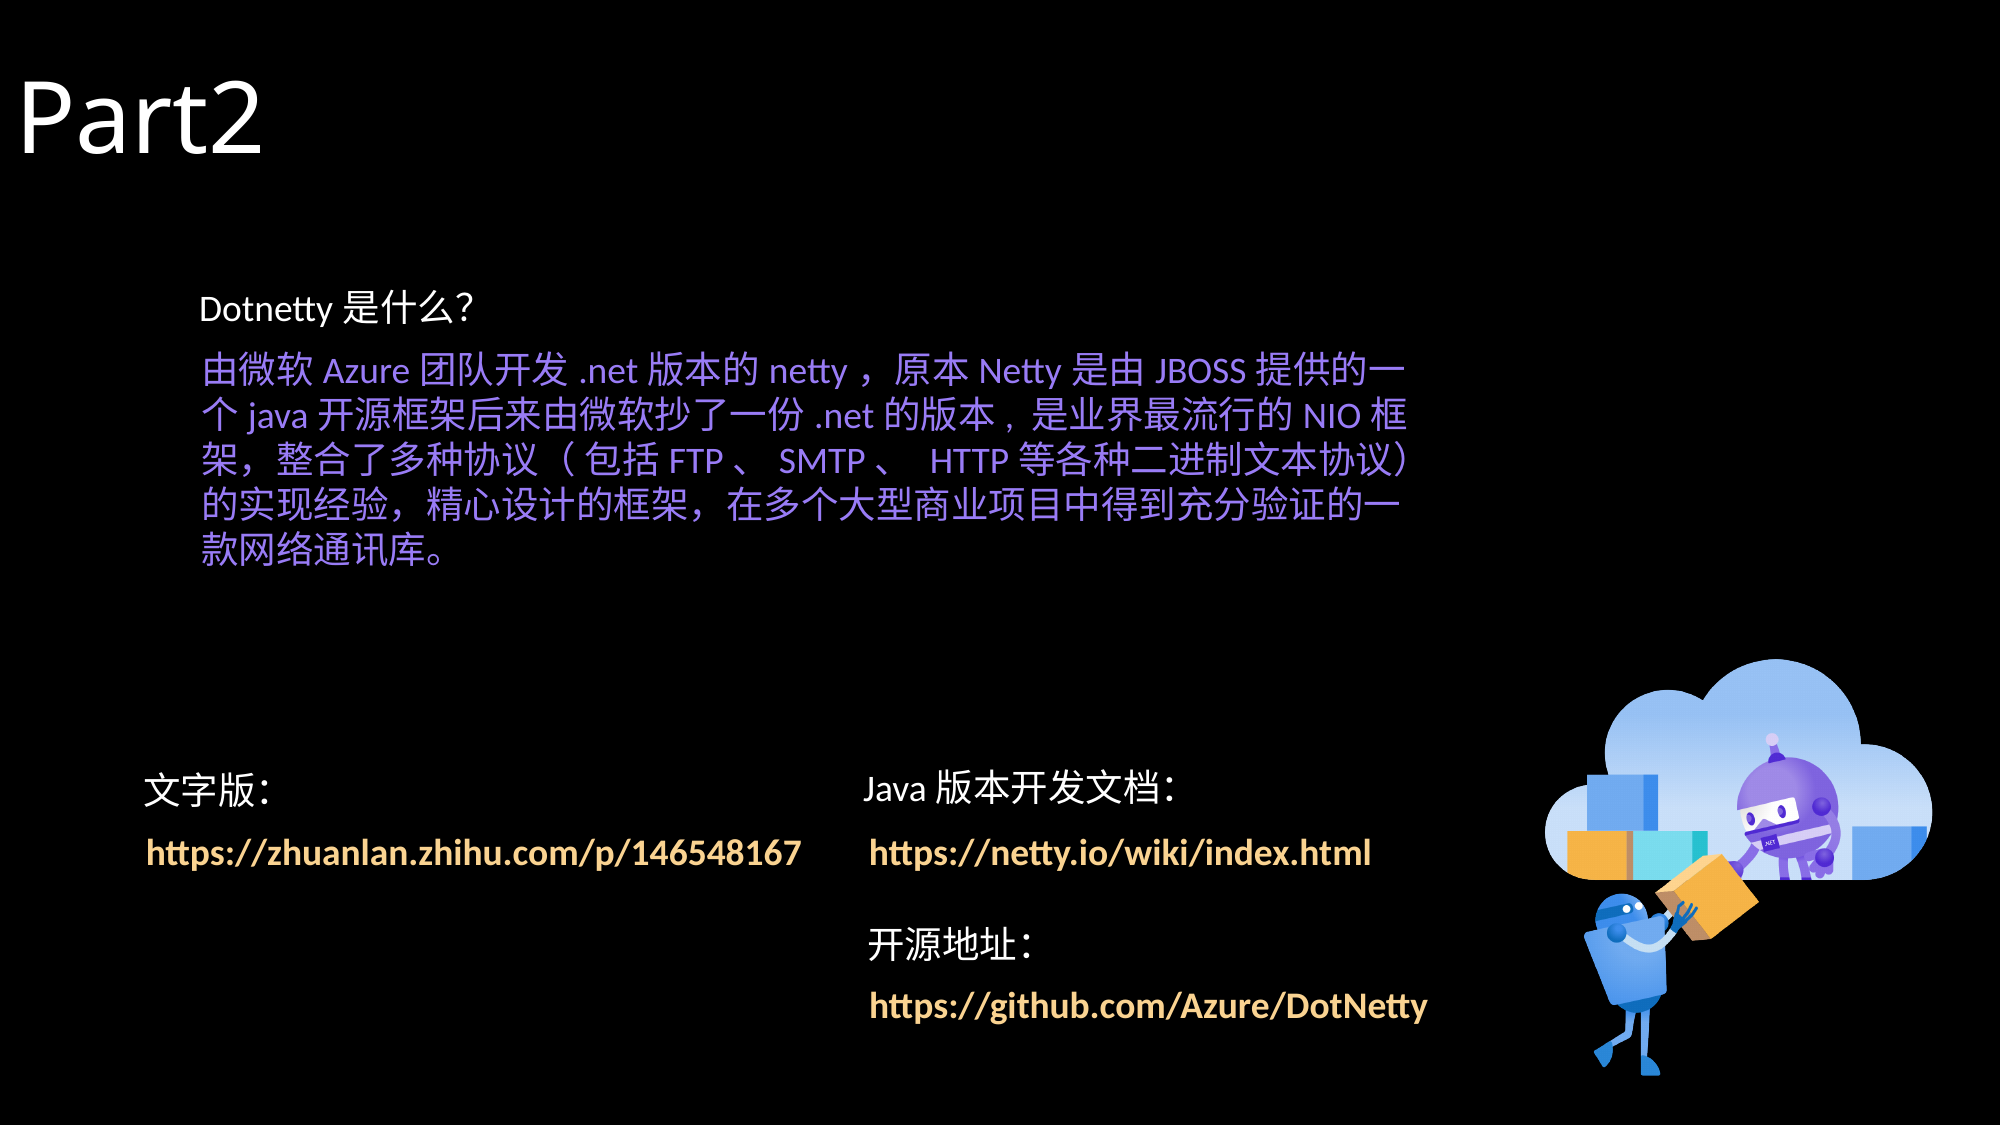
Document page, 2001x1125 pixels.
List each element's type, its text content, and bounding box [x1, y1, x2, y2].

text_box 开源地址： [852, 913, 1070, 973]
text_box Dotnetty是什么？ [184, 276, 508, 337]
picture [1543, 659, 1933, 1077]
text_box https://netty.io/wiki/index.html [854, 820, 1388, 881]
text_box 由微软Azure团队开发.net版本的netty，原本Netty是由JBOSS提供的一个java开源框架后来由微软抄了一份.net的版本, 是业界最流行的NIO框架，整合了多种协议（ 包括FTP、SMTP、 HTTP等各种二进制文本协议）的实现经验，精心设计的框架，在多个大型商业项目中得到充分验证的一款网络通讯库。 [186, 338, 1448, 579]
text_box Java版本开发文档： [848, 756, 1214, 817]
text_box https://zhuanlan.zhihu.com/p/146548167 [131, 820, 818, 881]
text_box Part2 [0, 59, 296, 184]
text_box https://github.com/Azure/DotNetty [854, 973, 1444, 1034]
text_box 文字版： [128, 760, 308, 820]
